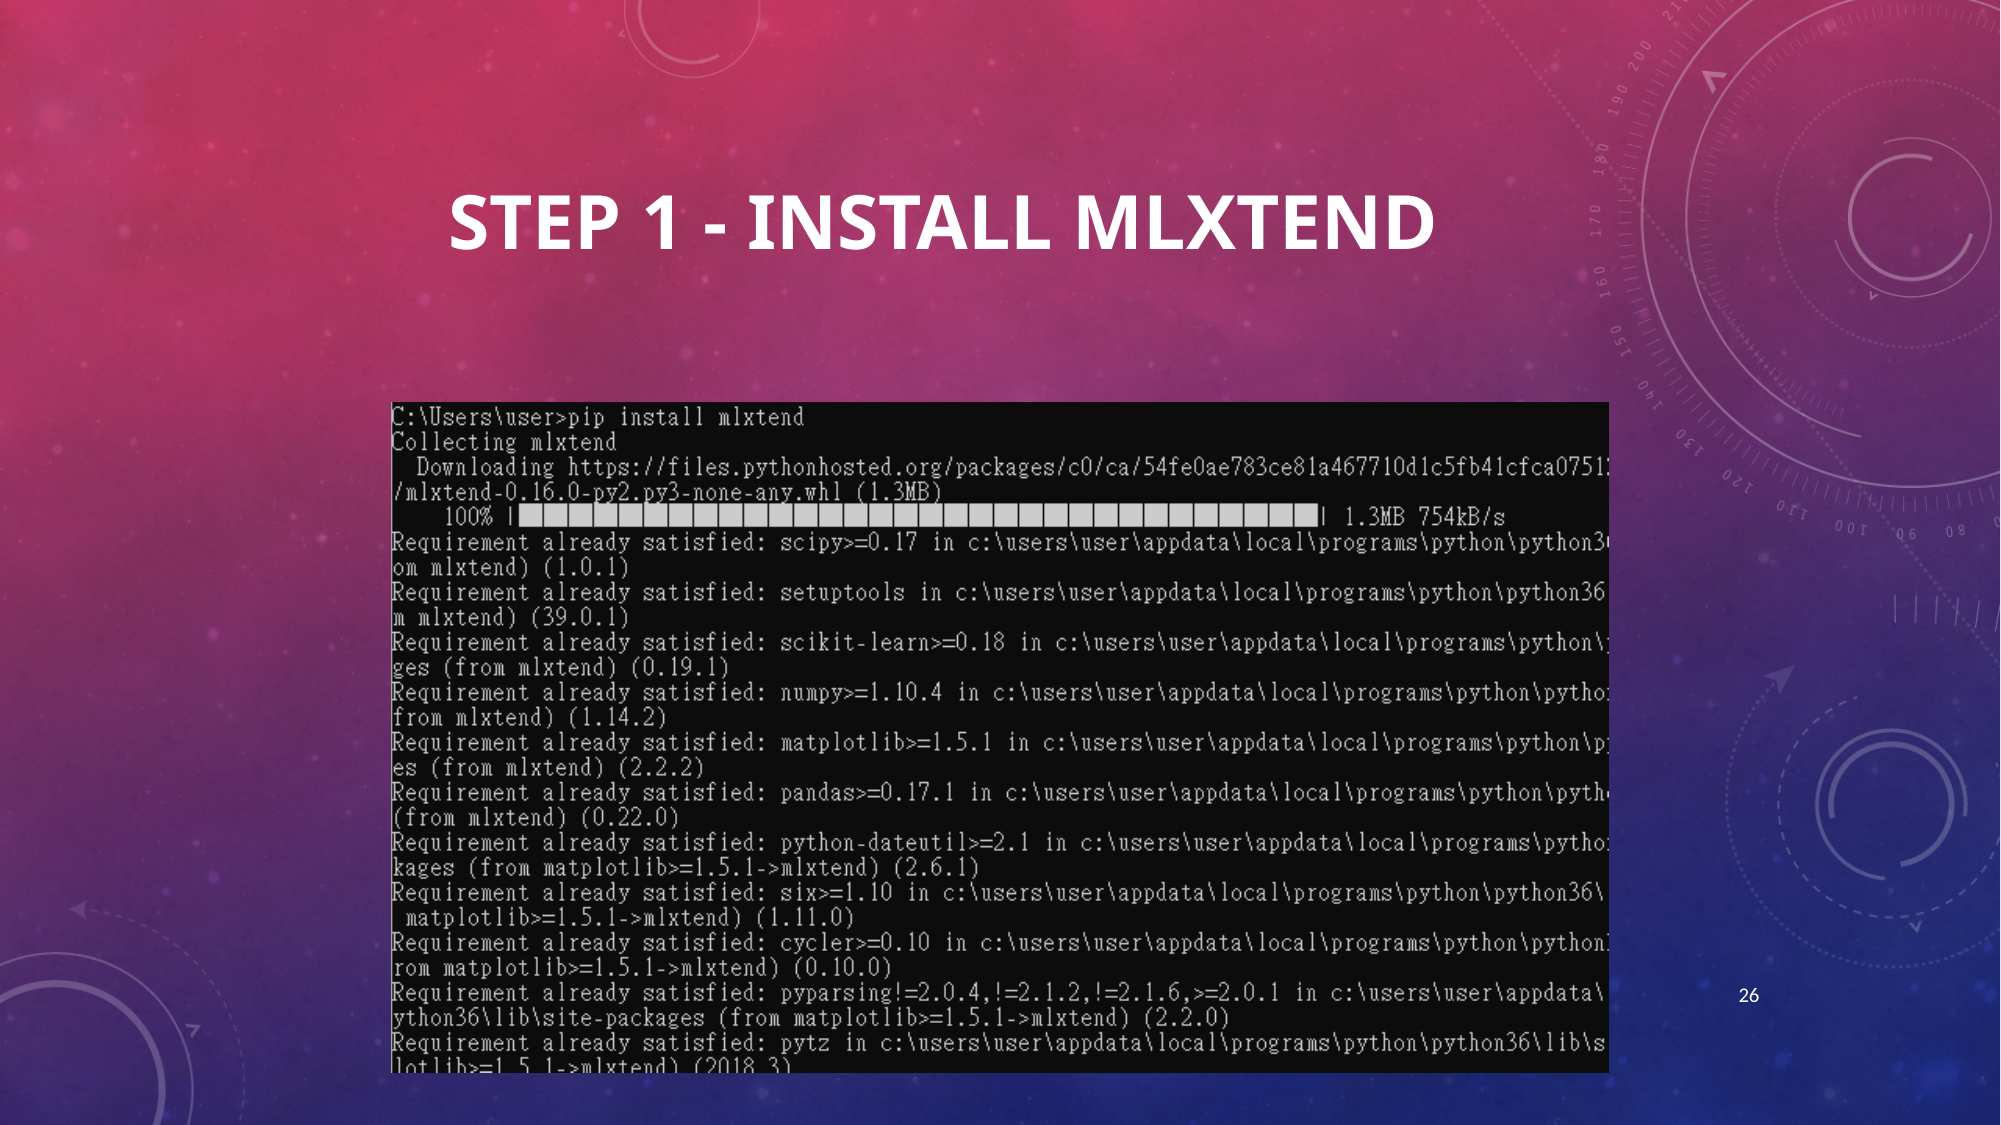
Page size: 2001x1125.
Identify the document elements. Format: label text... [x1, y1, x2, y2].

list pip install mlxtend xlrd [391, 299, 1863, 1014]
picture [0, 0, 2001, 1125]
title Step 1 - Install mlxtend [112, 99, 1775, 339]
slide_number 26 [1684, 963, 1775, 1025]
